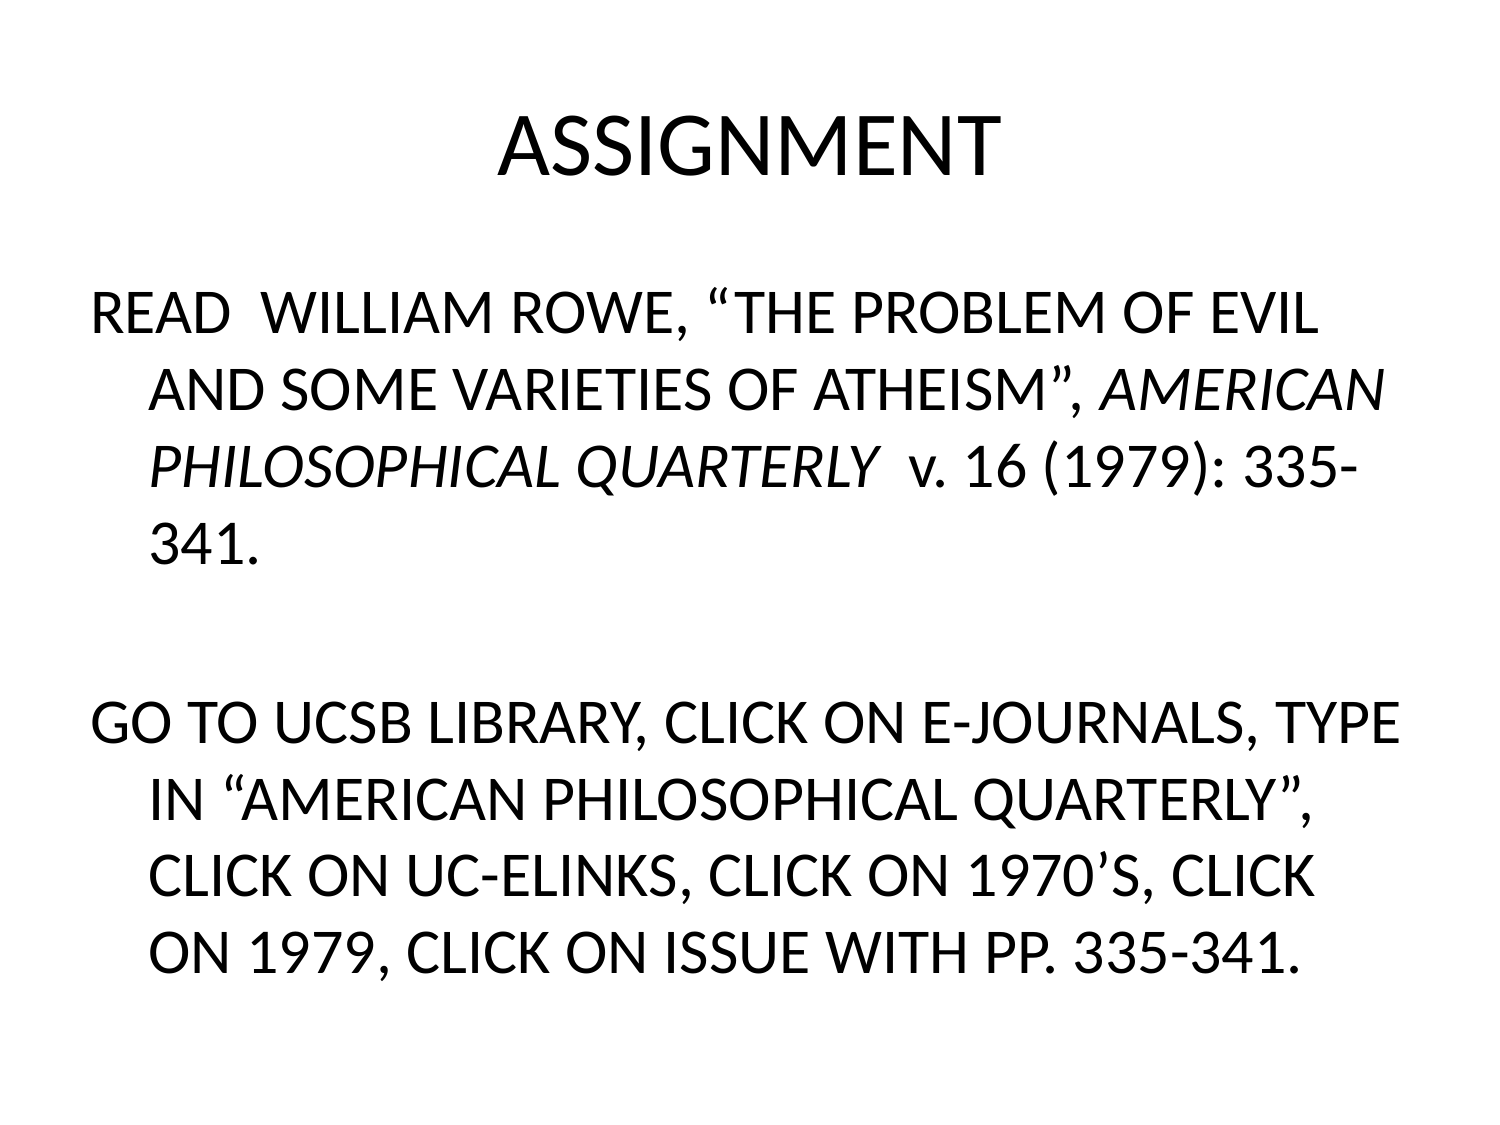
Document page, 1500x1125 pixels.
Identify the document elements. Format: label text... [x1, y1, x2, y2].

list READ WILLIAM ROWE, “THE PROBLEM OF EVIL AND SOME VARIETIES OF ATHEISM”, AMERICAN PHILOSOPHICAL QUARTERLY v. 16 (1979): 335-341. GO TO UCSB LIBRARY, CLICK ON E-JOURNALS, TYPE IN “AMERICAN PHILOSOPHICAL QUARTERLY”, CLICK ON UC-ELINKS, CLICK ON 1970’S, CLICK ON 1979, CLICK ON ISSUE WITH PP. 335-341. [75, 262, 1425, 1005]
title ASSIGNMENT [75, 45, 1425, 233]
